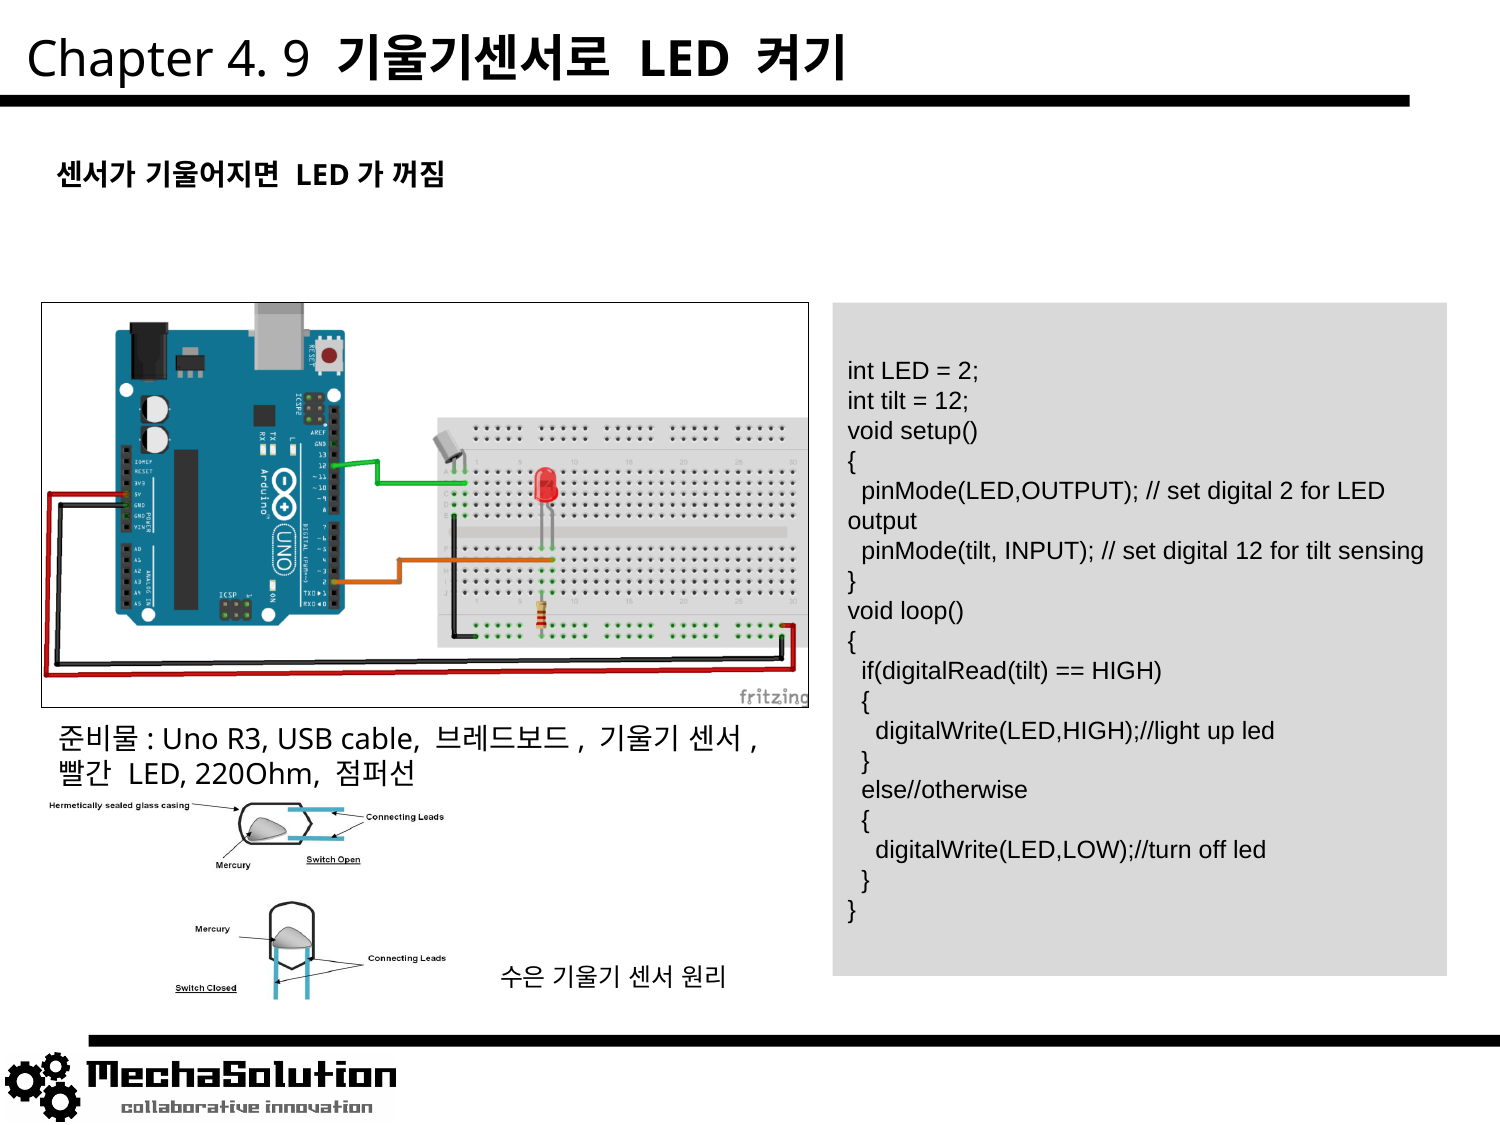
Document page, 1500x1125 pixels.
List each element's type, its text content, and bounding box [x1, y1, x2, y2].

picture [5, 1052, 396, 1123]
text_box [0, 93, 1412, 109]
text_box 센서가 기울어지면 LED가 꺼짐 [41, 148, 1400, 199]
picture [40, 302, 810, 708]
text_box Chapter 4. 9 기울기센서로 LED 켜기 [11, 19, 864, 93]
text_box 준비물: Uno R3, USB cable, 브레드보드, 기울기 센서, 빨간 LED, 220Ohm, 점퍼선 [43, 715, 781, 798]
text_box 수은 기울기 센서 원리 [485, 954, 744, 999]
text_box [86, 1033, 1500, 1049]
text_box int LED = 2; int tilt = 12; void setup() { pinMode(LED,OUTPUT); // set digital 2 for LED output pinMode(tilt, INPUT); // set digital 12 for tilt sensing } void loop() { if(digitalRead(tilt) == HIGH) { digitalWrite(LED,HIGH);//light up led } else//otherwise { digitalWrite(LED,LOW);//turn off led } } [831, 301, 1449, 978]
picture [48, 799, 447, 1000]
